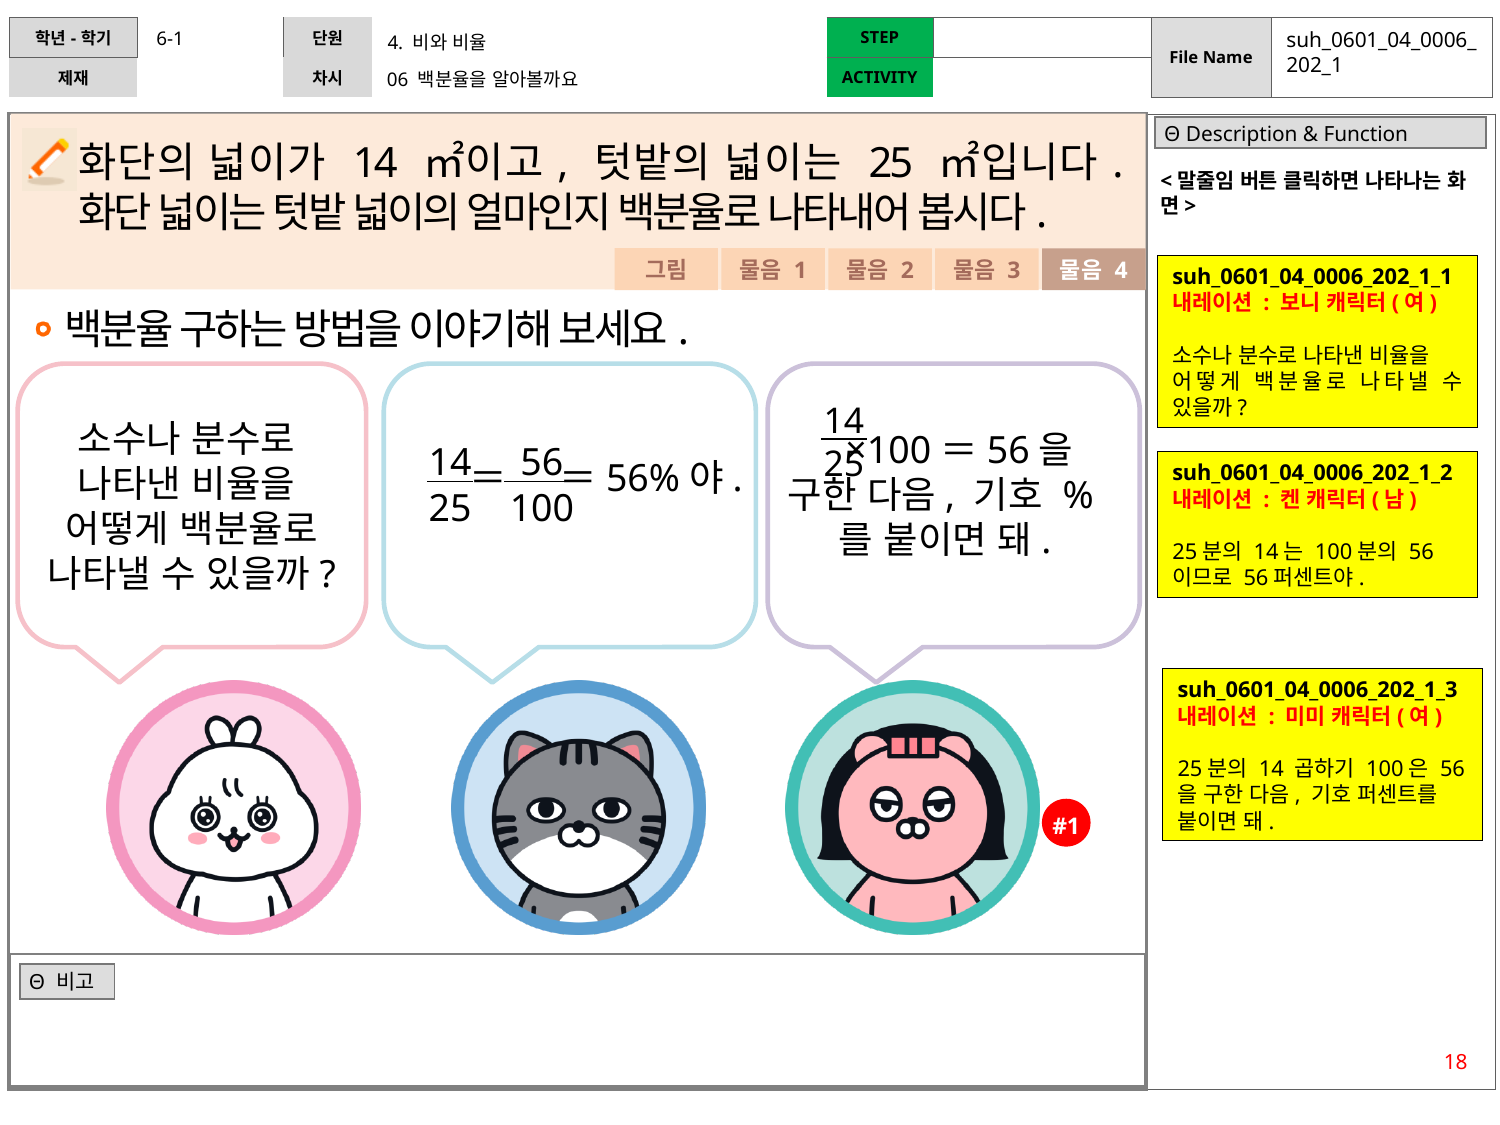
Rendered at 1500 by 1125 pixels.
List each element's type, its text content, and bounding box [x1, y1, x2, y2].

picture [785, 680, 1040, 935]
text_box suh_0601_04_0006_202_1_1 내레이션 : 보니 캐릭터(여) 소수나 분수로 나타낸 비율을 어떻게 백분율로 나타낼 수 있을까? [1157, 255, 1478, 428]
text_box 소수나 분수로 나타낸 비율을 어떻게 백분율로 나타낼 수 있을까? [17, 363, 367, 678]
text_box 4. 비와 비율 [372, 23, 828, 48]
text_box [383, 363, 756, 678]
text_box suh_0601_04_0006_202_1_3 내레이션 : 미미 캐릭터(여) 25분의 14 곱하기 100은 56을 구한 다음, 기호 퍼센트를 붙이면 돼. [1162, 668, 1483, 841]
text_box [614, 247, 1146, 291]
text_box 백분율 구하는 방법을 이야기해 보세요. [49, 295, 1145, 361]
text_box 화단의 넓이가 14 ㎡이고, 텃밭의 넓이는 25 ㎡입니다. 화단 넓이는 텃밭 넓이의 얼마인지 백분율로 나타내어 봅시다. [63, 128, 1150, 243]
table_header Θ Description & Function [1156, 118, 1485, 147]
picture [22, 128, 77, 192]
text_box 06 백분율을 알아볼까요 [372, 60, 821, 96]
text_box 6-1 [141, 18, 284, 55]
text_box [403, 394, 763, 583]
text_box <말줄임 버튼 클릭하면 나타나는 화면> [1145, 160, 1500, 351]
picture [32, 317, 53, 339]
picture [105, 680, 361, 935]
text_box #1 [1044, 796, 1093, 849]
picture [450, 680, 706, 935]
text_box [767, 363, 1140, 678]
text_box [9, 111, 1148, 292]
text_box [766, 395, 1124, 585]
text_box suh_0601_04_0006_202_1_2 내레이션 : 켄 캐릭터(남) 25분의 14는 100분의 56이므로 56퍼센트야. [1157, 451, 1478, 598]
text_box suh_0601_04_0006_202_1 [1271, 18, 1500, 84]
